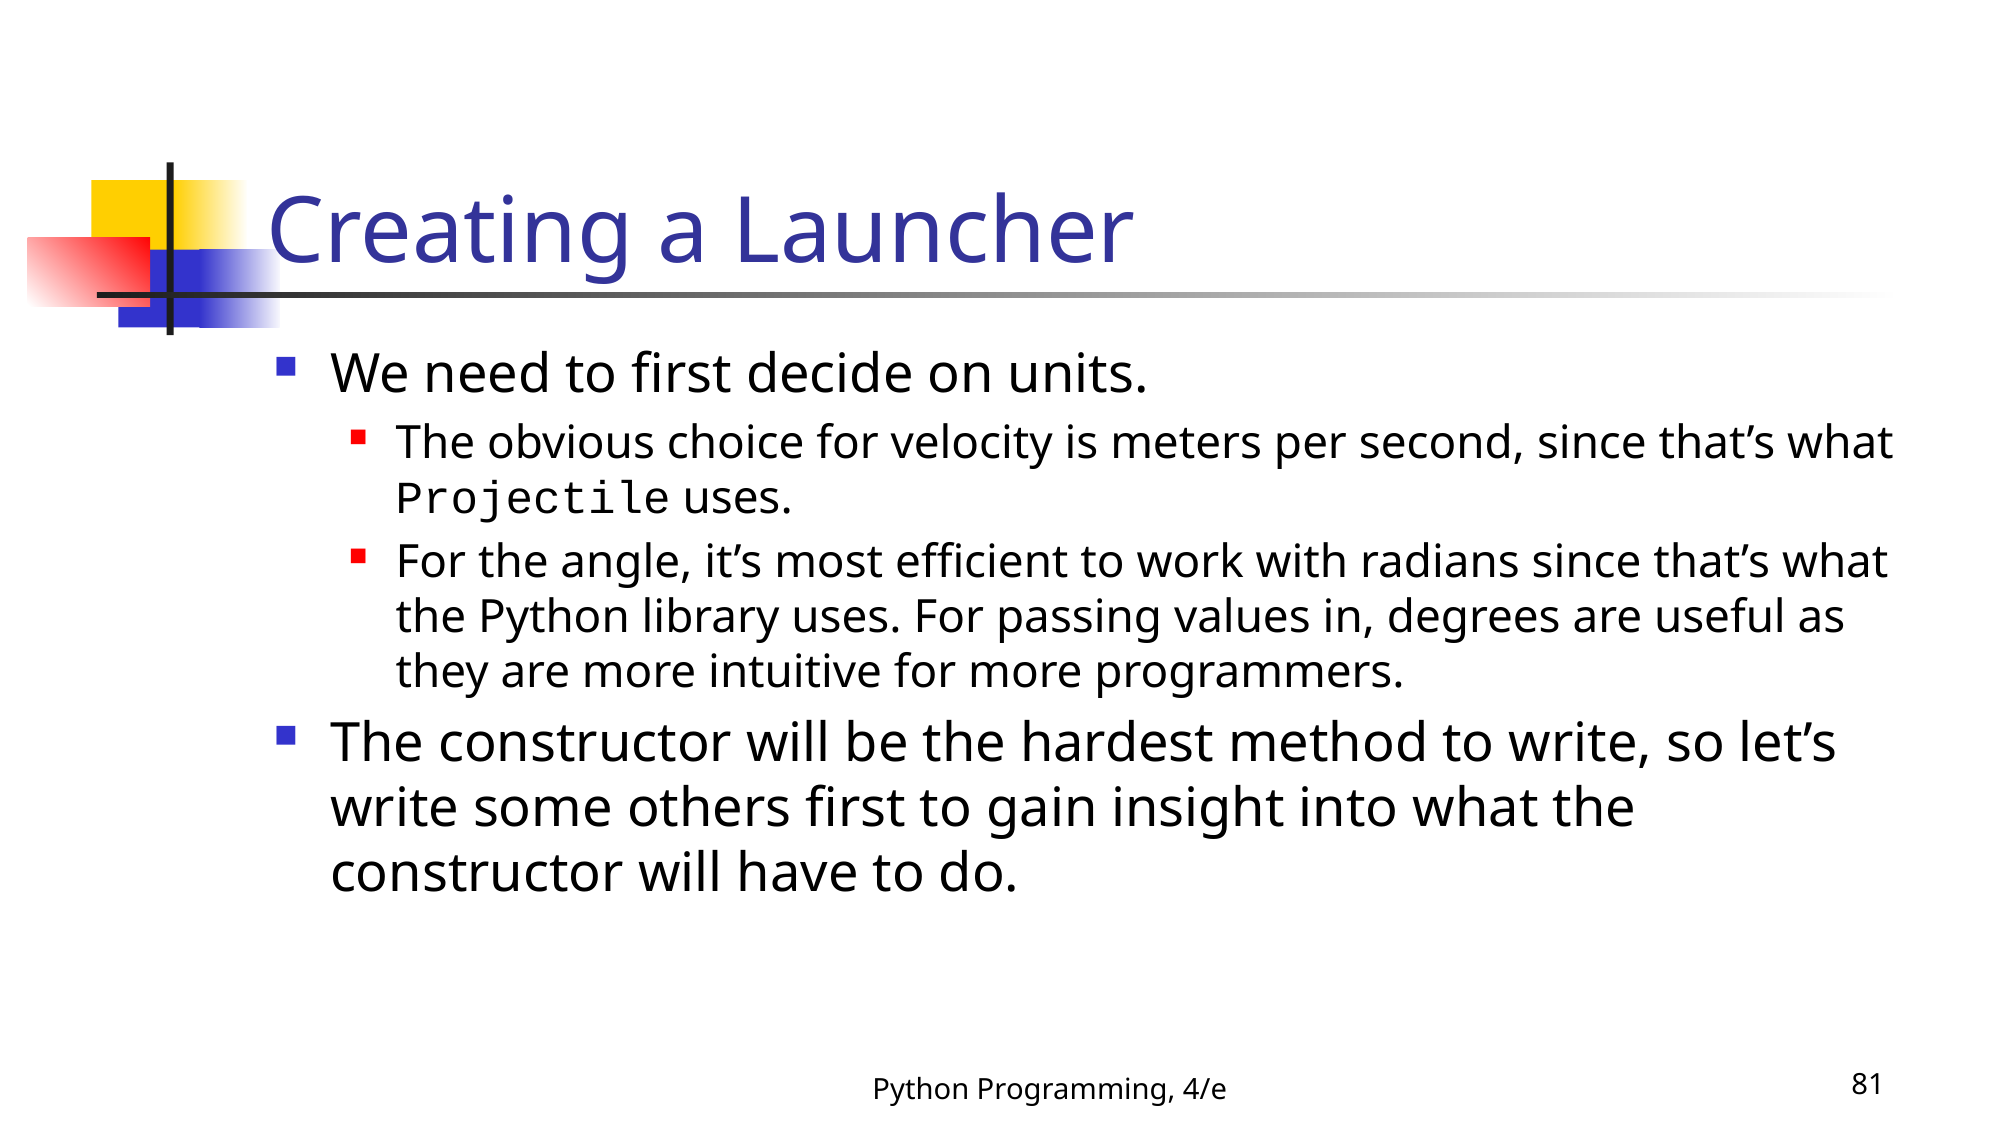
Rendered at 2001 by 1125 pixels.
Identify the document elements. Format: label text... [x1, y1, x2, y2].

slide_number 81 [1483, 1037, 1901, 1113]
title Creating a Launcher [251, 101, 1957, 289]
list We need to first decide on units. The obvious choice for velocity is meters per second, since that’s what Projectile uses. For the angle, it’s most efficient to work with radians since that’s what the Python library uses. For passing values in, degrees are useful as they are more intuitive for more programmers. The constructor will be the hardest method to write, so let’s write some others first to gain insight into what the constructor will have to do. [258, 331, 1959, 1006]
footer Python Programming, 4/e [733, 1037, 1367, 1113]
